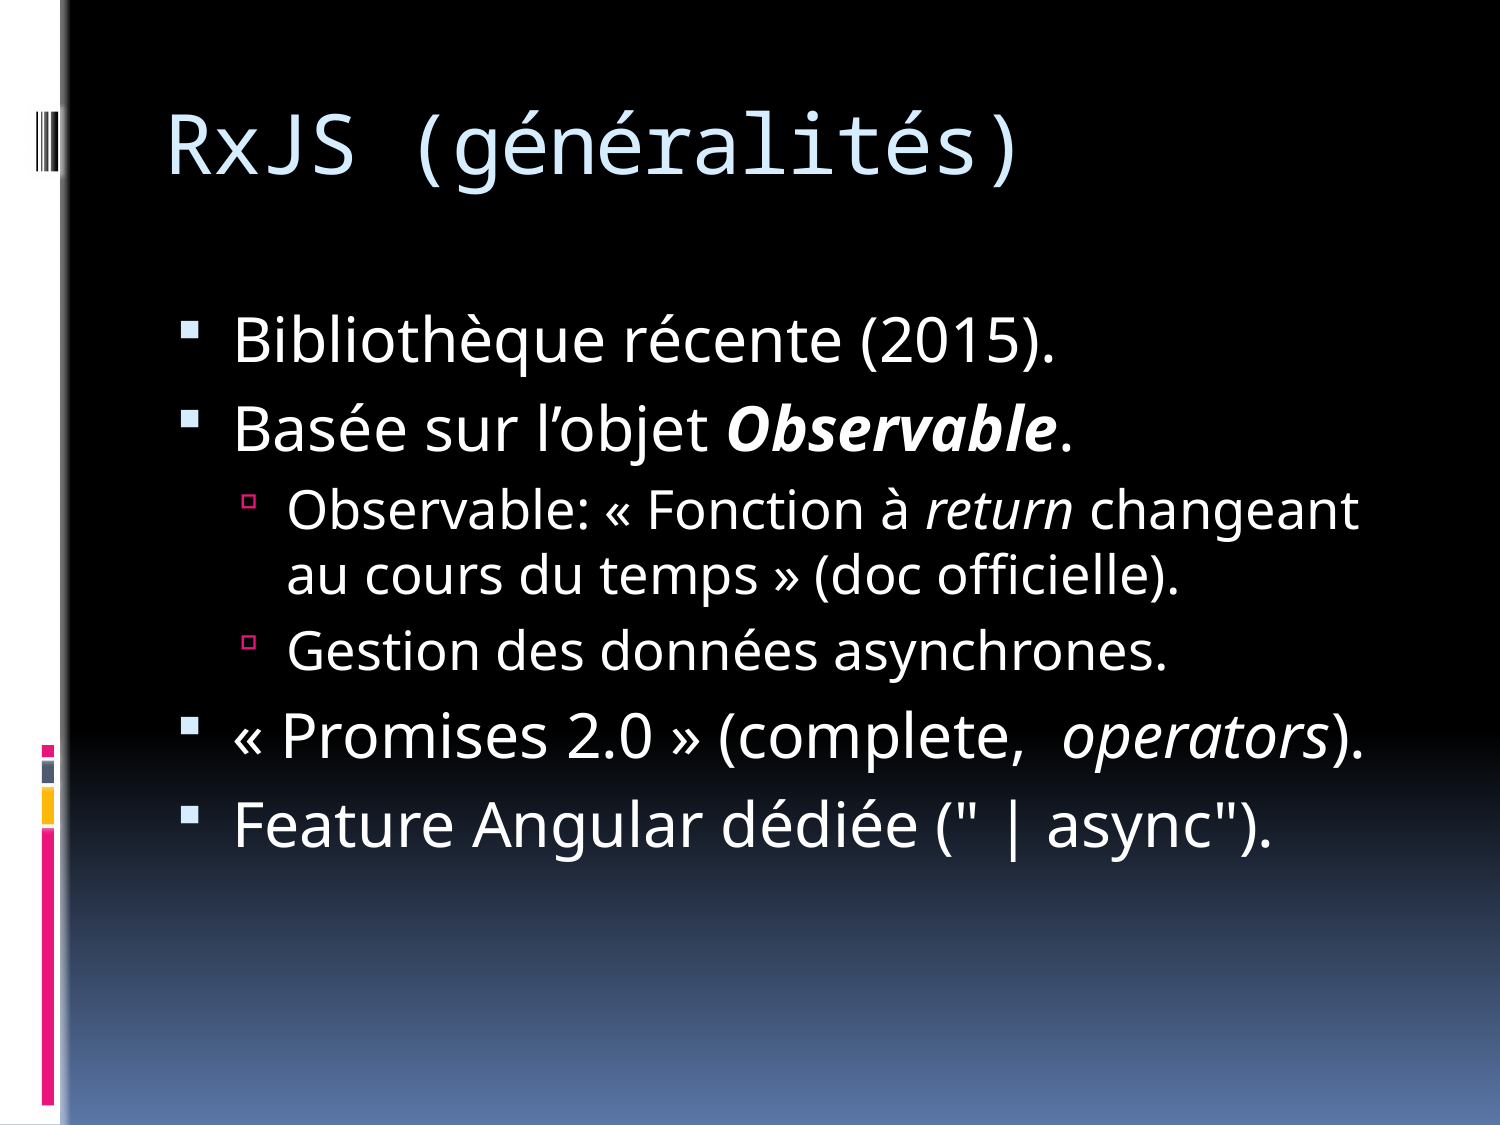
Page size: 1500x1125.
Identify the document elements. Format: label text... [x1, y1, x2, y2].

title RxJS (généralités) [150, 83, 1425, 234]
list Bibliothèque récente (2015). Basée sur l’objet Observable. Observable: « Fonction à return changeant au cours du temps » (doc officielle). Gestion des données asynchrones. « Promises 2.0 » (complete, operators). Feature Angular dédiée (" | async"). [150, 292, 1425, 1043]
